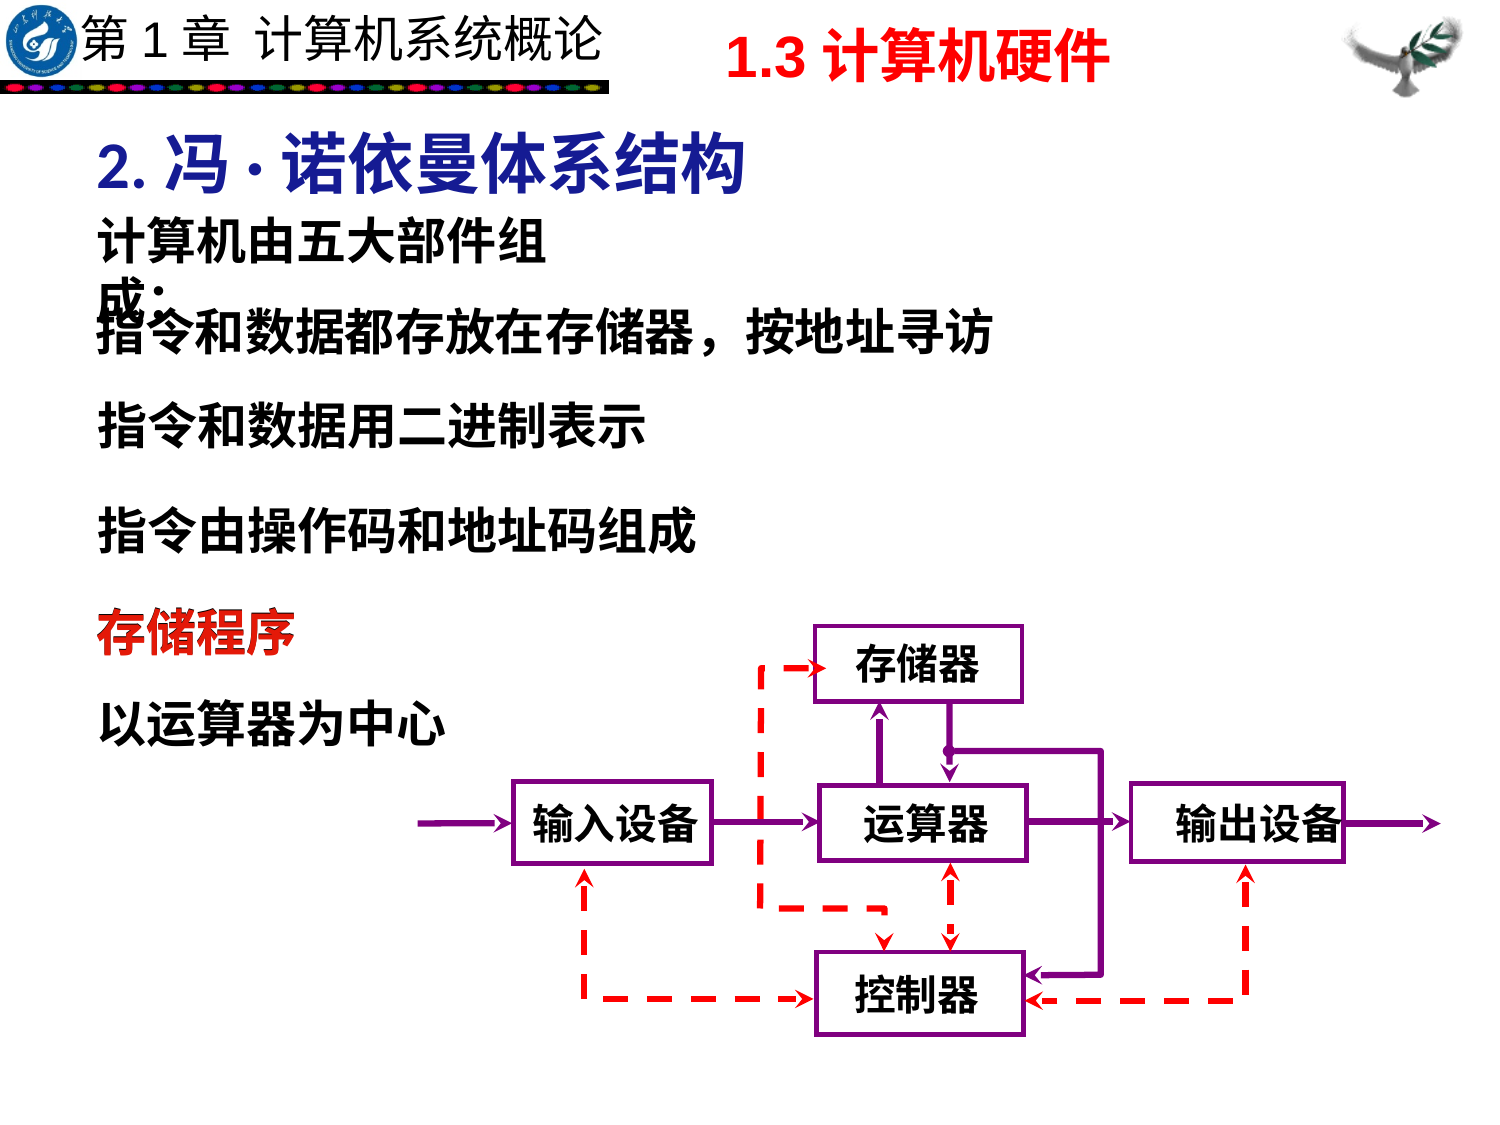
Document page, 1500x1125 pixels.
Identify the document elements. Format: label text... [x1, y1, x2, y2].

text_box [819, 785, 1027, 861]
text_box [816, 951, 1024, 1035]
text_box 计算机由五大部件组成： [82, 202, 645, 292]
text_box [944, 746, 1101, 821]
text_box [417, 780, 712, 864]
text_box [578, 872, 811, 1006]
picture [1312, 0, 1500, 134]
text_box 指令和数据都存放在存储器，按地址寻访 [80, 292, 1035, 368]
text_box [1032, 815, 1125, 828]
text_box 以运算器为中心 [82, 685, 468, 761]
text_box 2.冯·诺依曼体系结构 [82, 114, 797, 210]
text_box [944, 868, 957, 950]
text_box [943, 756, 955, 783]
text_box 存储程序 [82, 593, 314, 669]
text_box [760, 668, 850, 821]
text_box 指令由操作码和地址码组成 [82, 491, 739, 567]
picture [0, 0, 609, 94]
text_box [760, 822, 891, 950]
text_box 指令和数据用二进制表示 [82, 387, 704, 463]
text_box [1130, 783, 1441, 862]
text_box [987, 822, 1101, 982]
text_box 1.3计算机硬件 [710, 11, 1127, 97]
text_box [716, 815, 814, 829]
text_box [814, 625, 1023, 702]
text_box [1028, 870, 1252, 1007]
